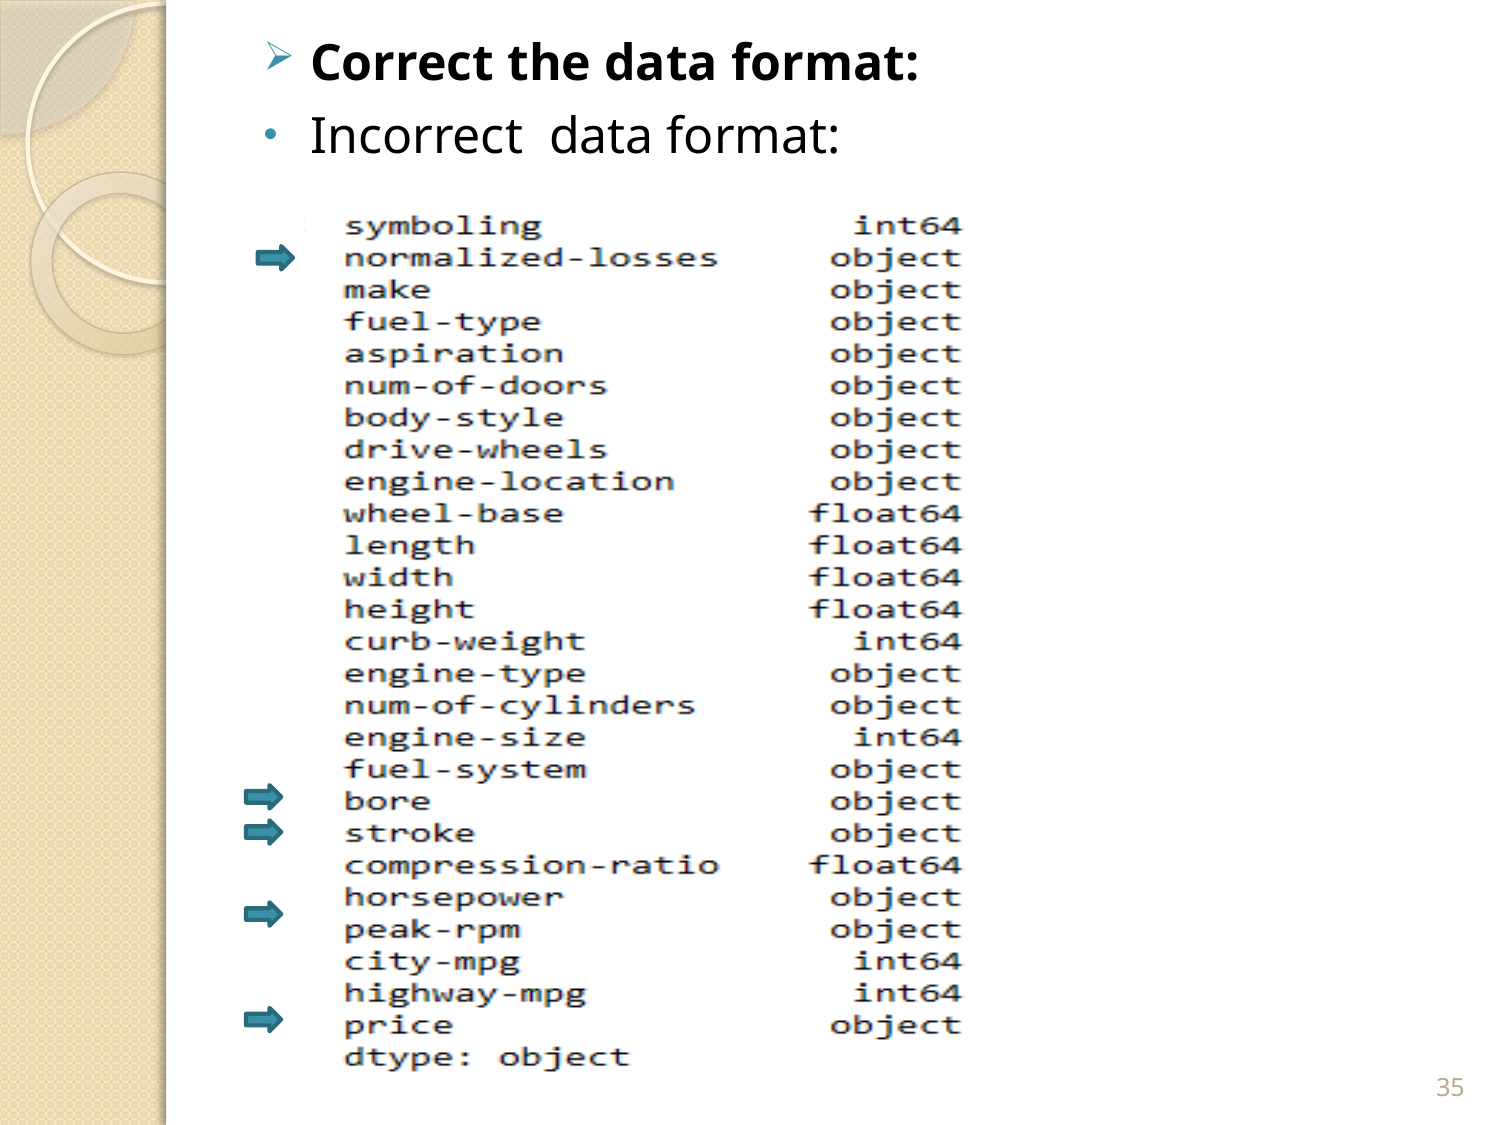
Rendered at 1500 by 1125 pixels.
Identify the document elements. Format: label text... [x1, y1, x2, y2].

picture [304, 198, 982, 1083]
slide_number 35 [1413, 1034, 1488, 1113]
list Correct the data format: Incorrect data format: [235, 23, 1466, 1025]
text_box [255, 244, 296, 272]
text_box [243, 783, 284, 811]
text_box [243, 818, 284, 846]
text_box [243, 900, 284, 928]
text_box [243, 1005, 284, 1034]
